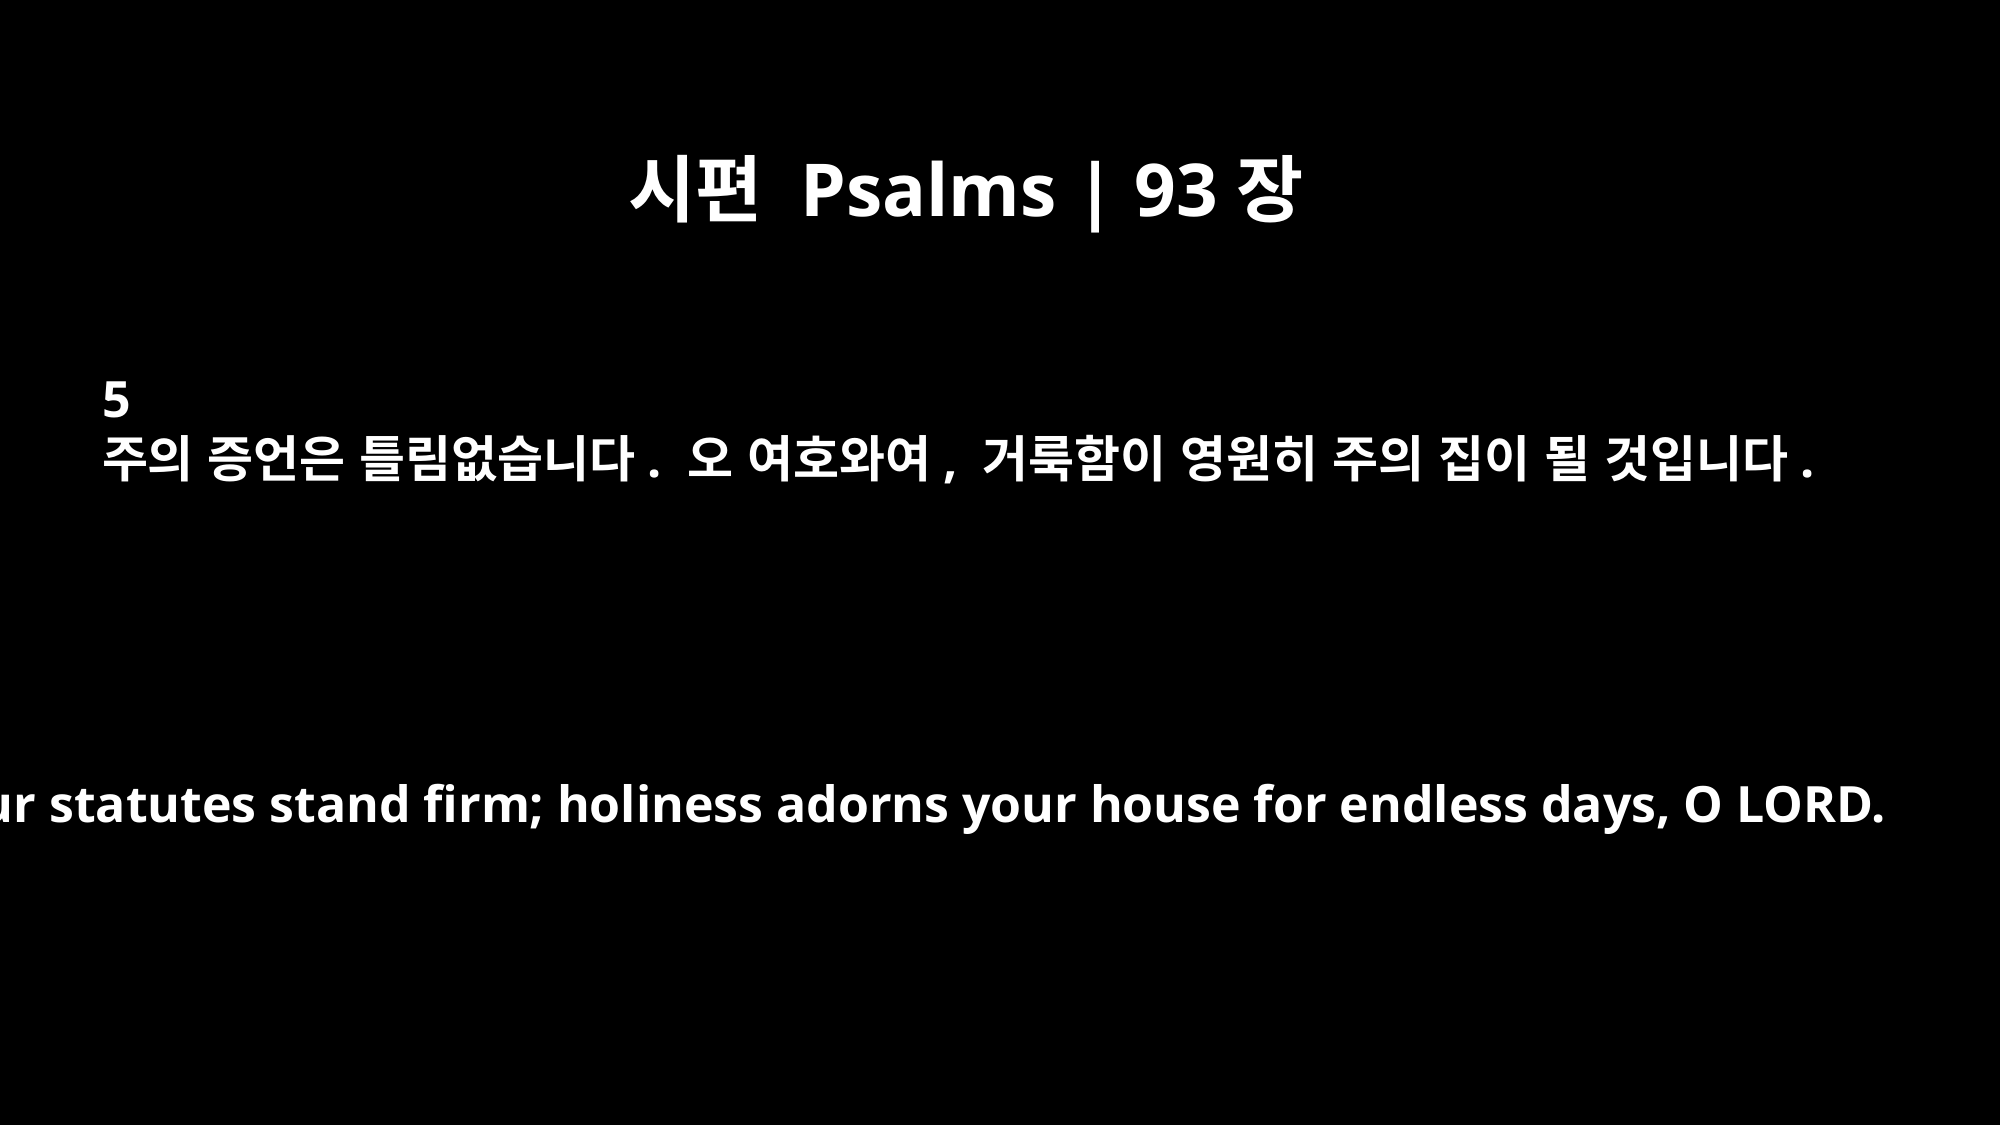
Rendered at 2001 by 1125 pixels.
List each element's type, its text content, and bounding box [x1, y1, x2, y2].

text_box 시편 Psalms | 93장 [613, 136, 1319, 239]
text_box Your statutes stand firm; holiness adorns your house for endless days, O LORD. [0, 764, 1901, 840]
text_box 5 주의 증언은 틀림없습니다. 오 여호와여, 거룩함이 영원히 주의 집이 될 것입니다. [87, 359, 1830, 495]
